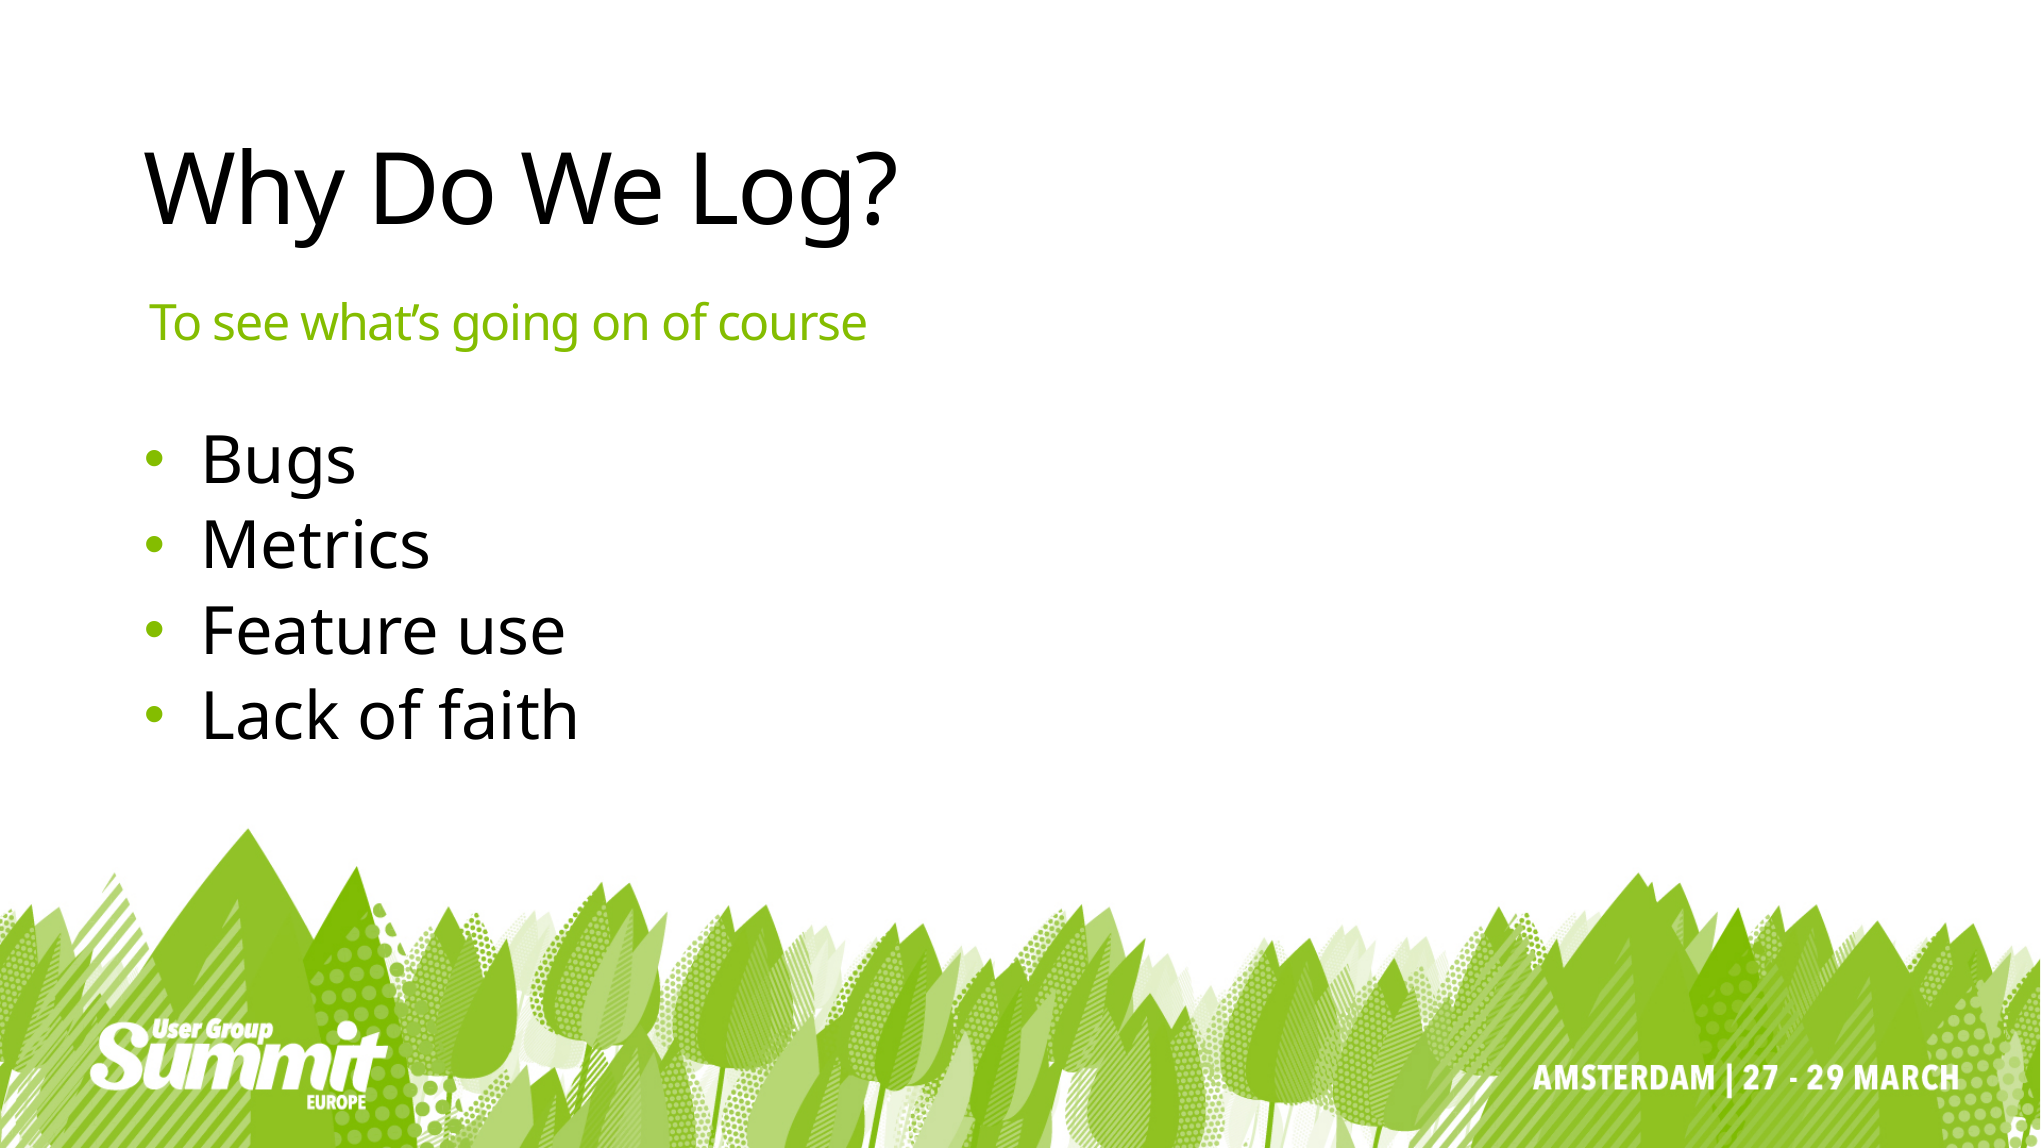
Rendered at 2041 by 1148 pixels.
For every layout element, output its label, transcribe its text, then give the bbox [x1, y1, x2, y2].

title Why Do We Log? [120, 123, 1996, 274]
text_box To see what’s going on of course [119, 273, 1995, 376]
list Bugs Metrics Feature use Lack of faith [120, 411, 1938, 781]
picture [0, 0, 2041, 1148]
